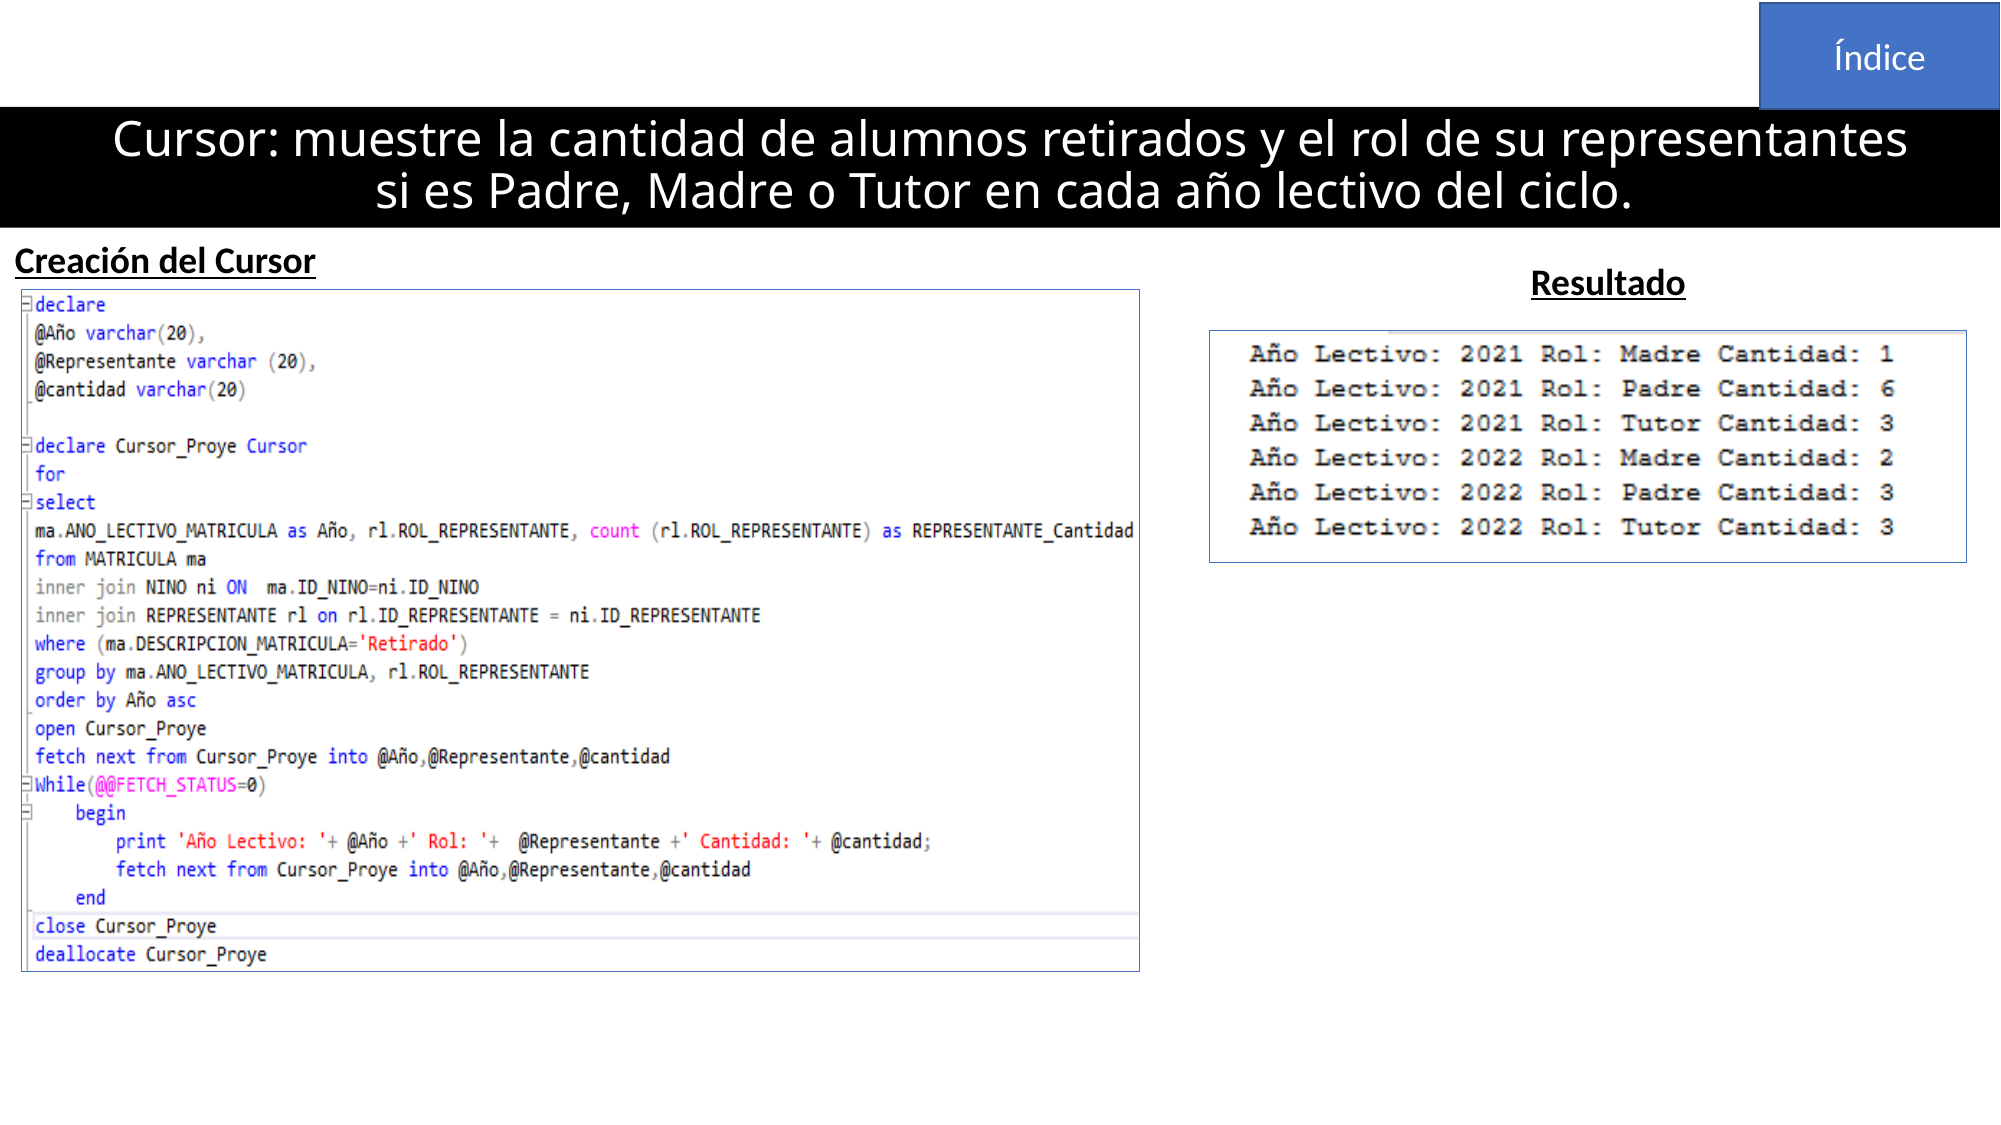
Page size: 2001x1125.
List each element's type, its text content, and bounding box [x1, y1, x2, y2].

title Cursor: muestre la cantidad de alumnos retirados y el rol de su representantes si es Padre, Madre o Tutor en cada año lectivo del ciclo. [91, 105, 1931, 228]
text_box [0, 106, 2000, 229]
picture [1209, 330, 1967, 563]
picture [21, 289, 1140, 972]
text_box Índice [1759, 2, 2000, 110]
text_box Resultado [1516, 250, 1724, 311]
text_box Creación del Cursor [0, 229, 450, 289]
